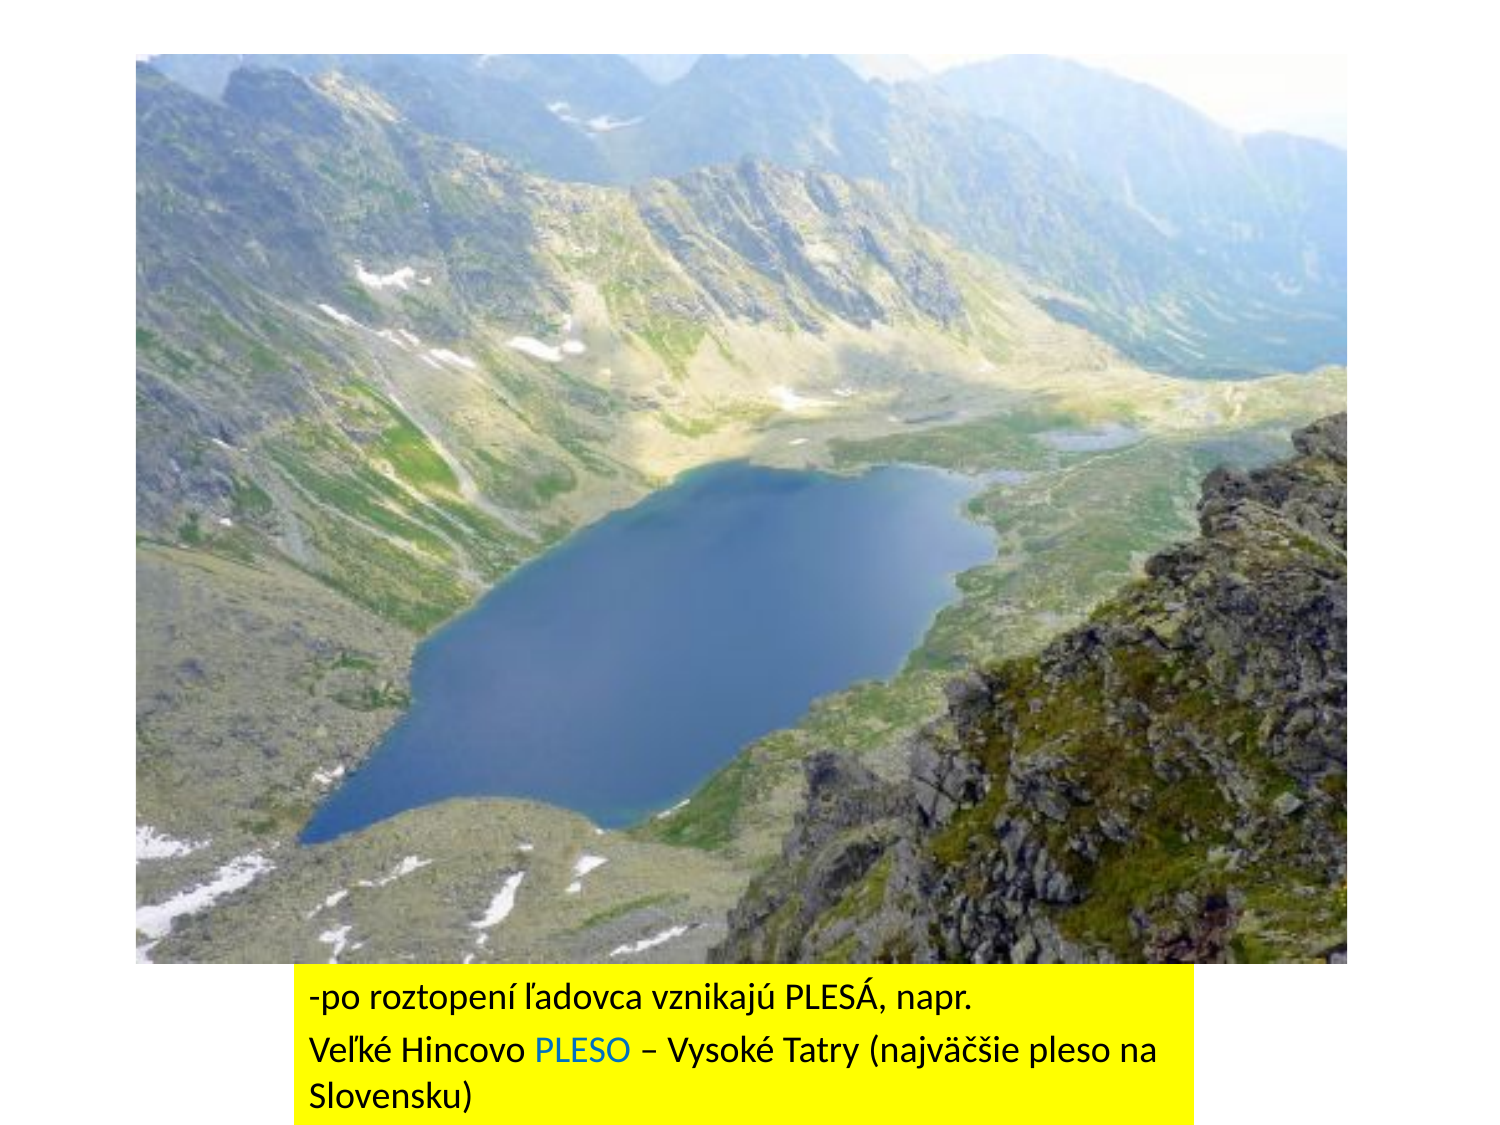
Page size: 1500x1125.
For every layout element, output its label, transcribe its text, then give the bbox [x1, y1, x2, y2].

list -po roztopení ľadovca vznikajú PLESÁ, napr. Veľké Hincovo PLESO – Vysoké Tatry (najväčšie pleso na Slovensku) [294, 973, 1194, 1125]
picture [135, 54, 1348, 964]
